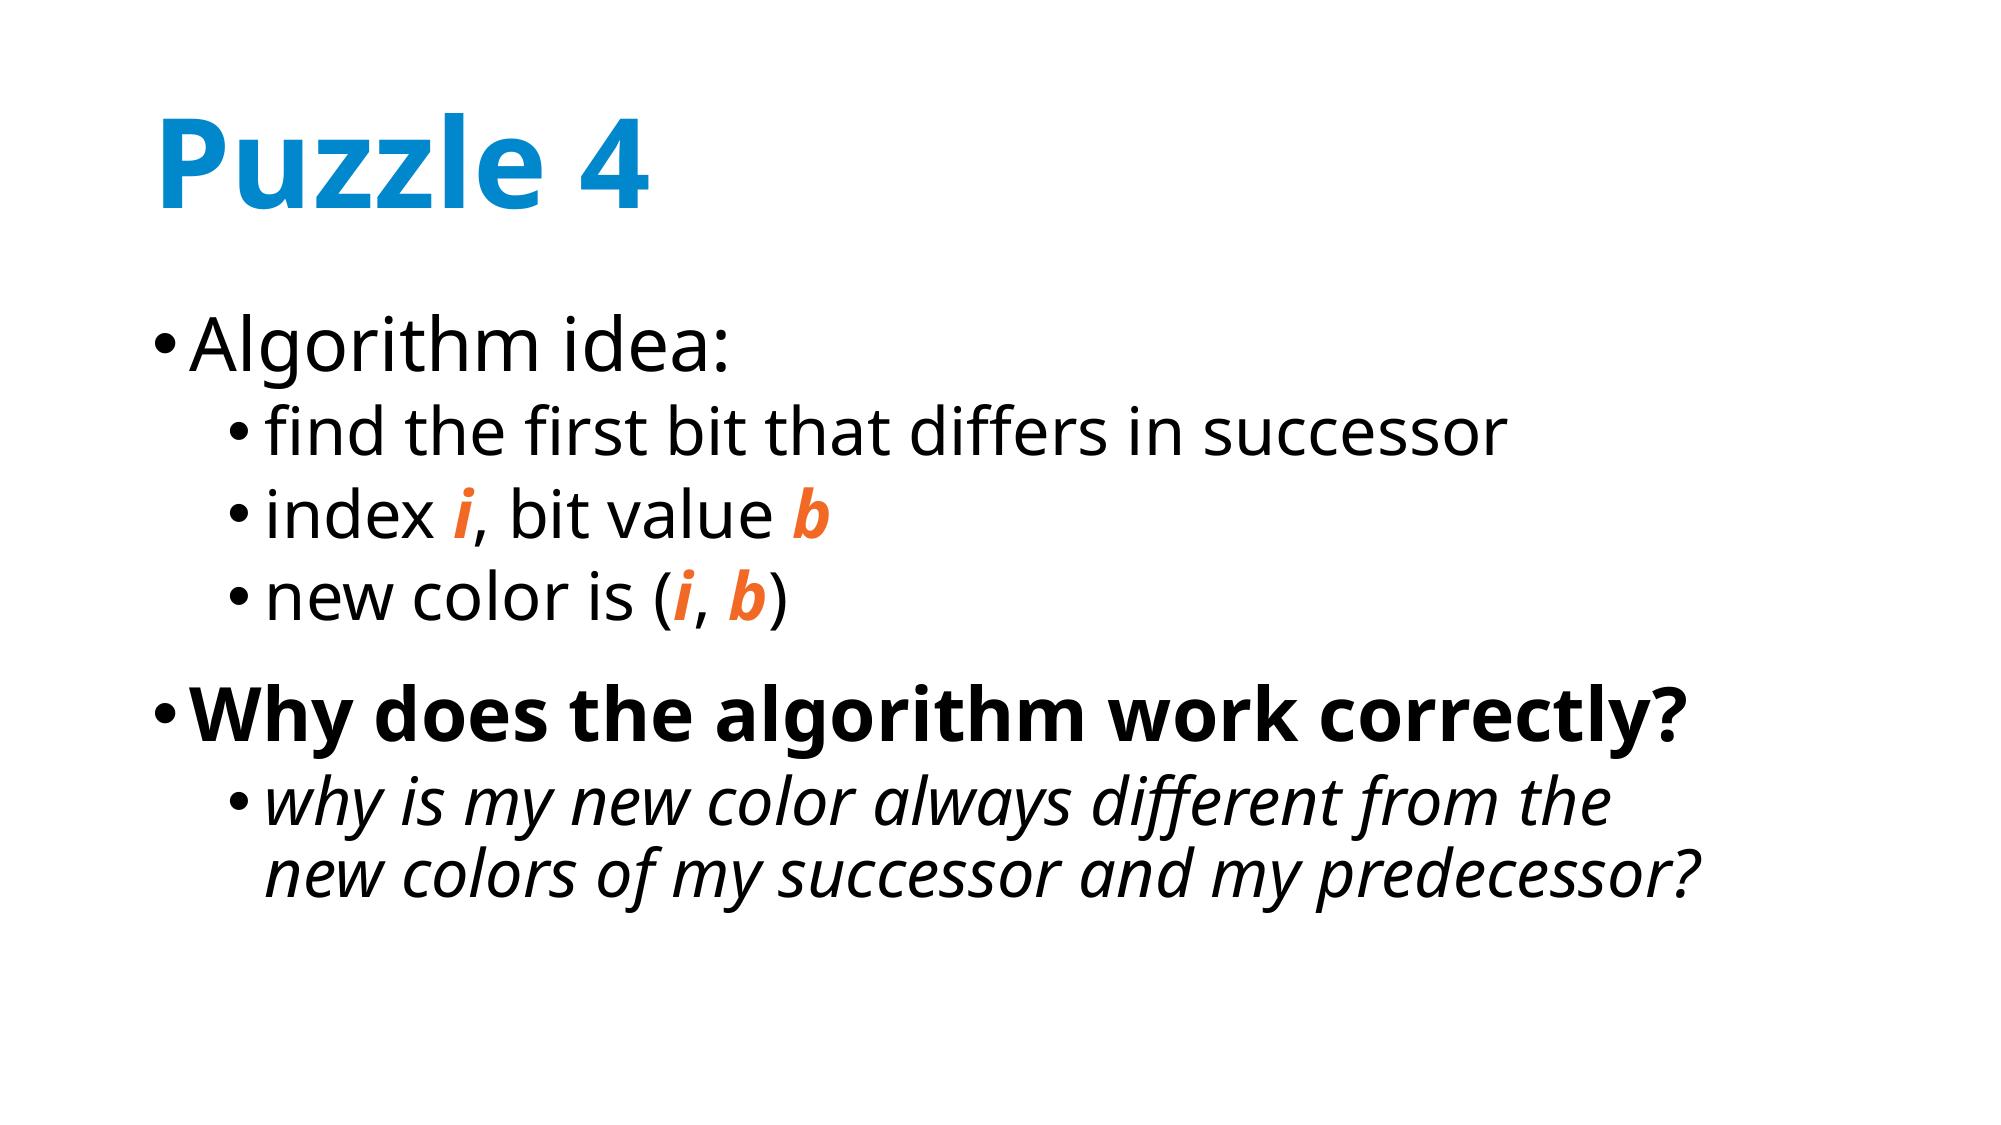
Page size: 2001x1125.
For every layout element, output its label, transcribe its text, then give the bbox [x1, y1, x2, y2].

list Algorithm idea: find the first bit that differs in successor index i, bit value b new color is (i, b) Why does the algorithm work correctly? why is my new color always different from the new colors of my successor and my predecessor? [137, 299, 1863, 1014]
title Puzzle 4 [137, 59, 1863, 278]
